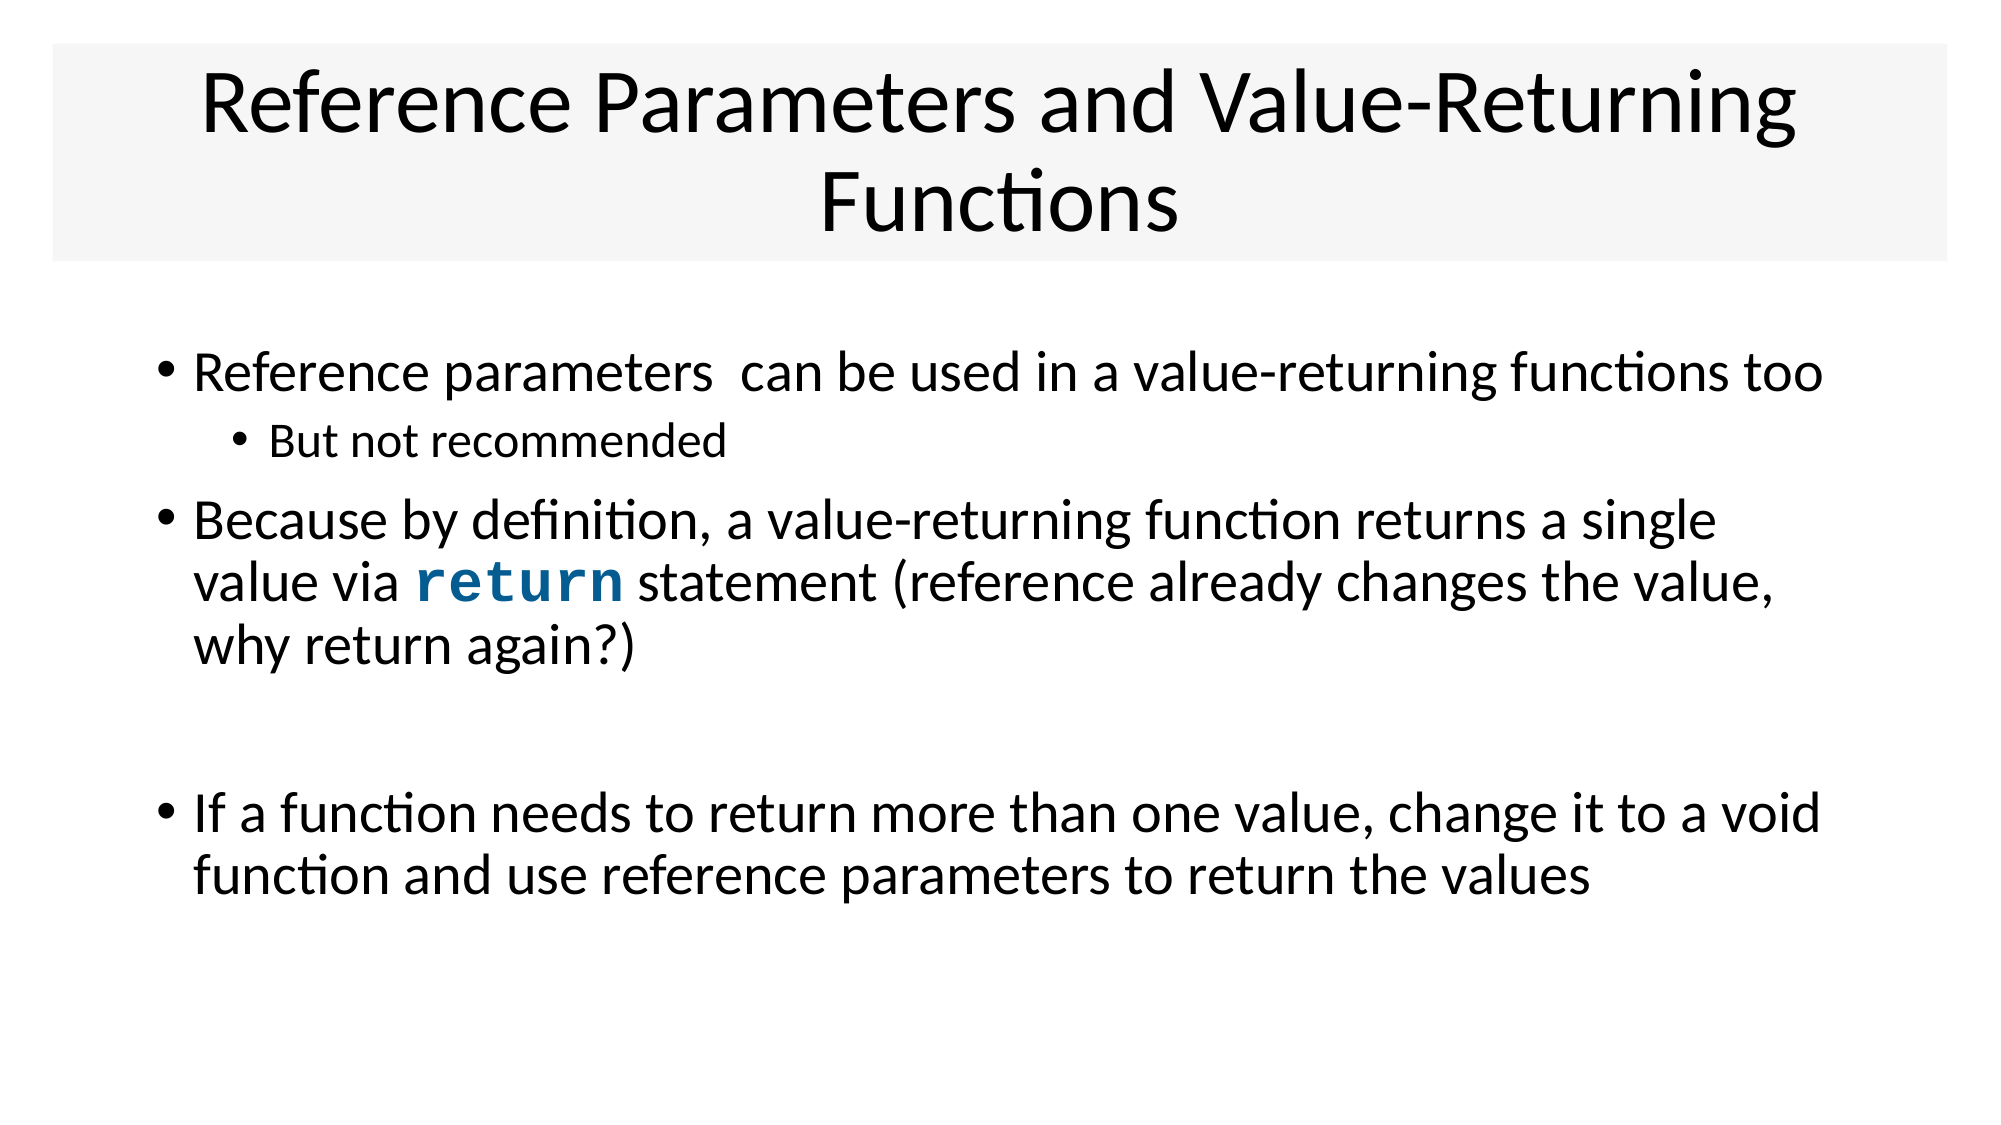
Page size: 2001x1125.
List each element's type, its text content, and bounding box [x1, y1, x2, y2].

title Reference Parameters and Value-Returning Functions [52, 43, 1948, 262]
list Reference parameters can be used in a value-returning functions too But not recommended Because by definition, a value-returning function returns a single value via return statement (reference already changes the value, why return again?) If a function needs to return more than one value, change it to a void function and use reference parameters to return the values [141, 333, 1859, 923]
